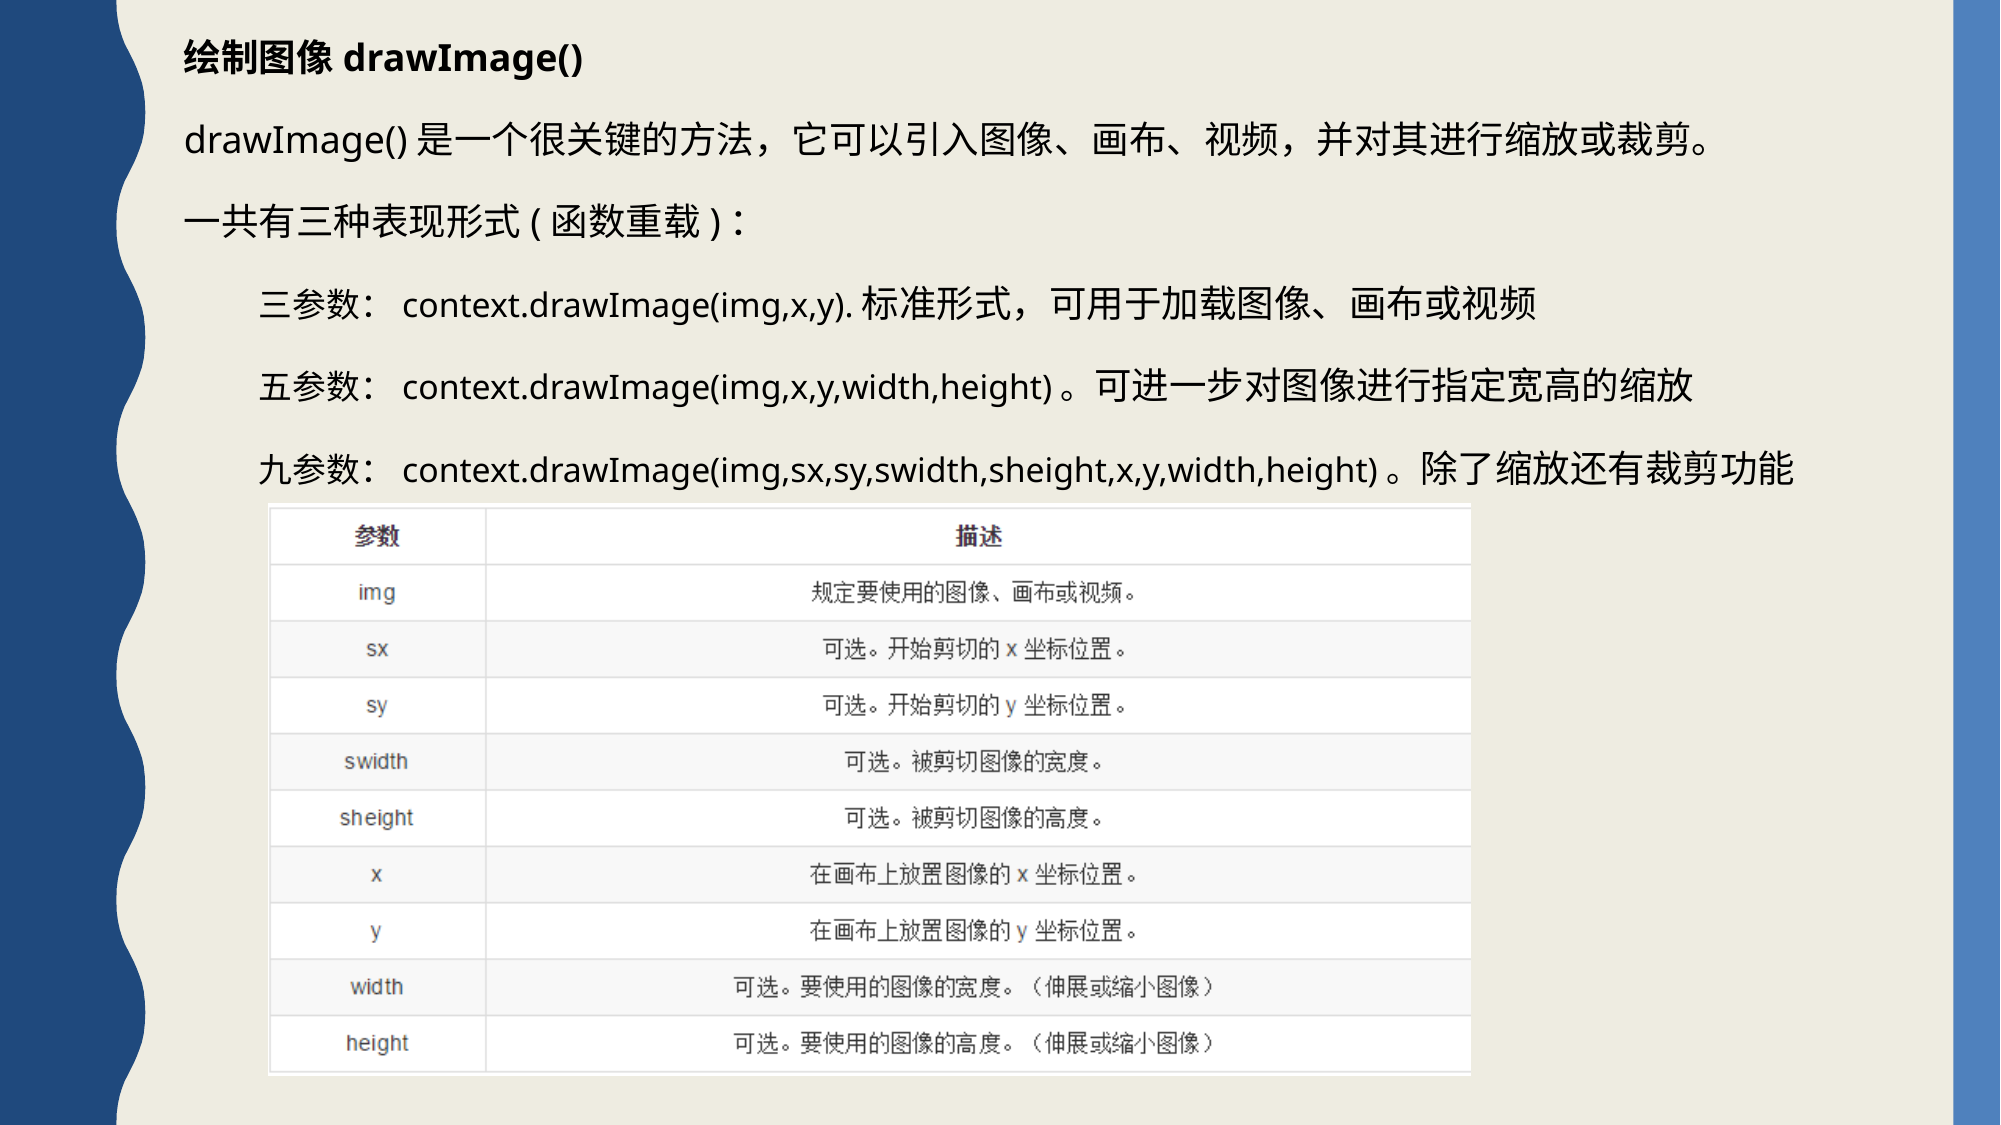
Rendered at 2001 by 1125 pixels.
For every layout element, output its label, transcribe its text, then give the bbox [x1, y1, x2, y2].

picture [268, 503, 1471, 1076]
list 绘制图像drawImage() drawImage()是一个很关键的方法，它可以引入图像、画布、视频，并对其进行缩放或裁剪。 一共有三种表现形式(函数重载)： 三参数：context.drawImage(img,x,y).标准形式，可用于加载图像、画布或视频 五参数：context.drawImage(img,x,y,width,height)。可进一步对图像进行指定宽高的缩放 九参数：context.drawImage(img,sx,sy,swidth,sheight,x,y,width,height)。除了缩放还有裁剪功能 [168, 4, 1920, 1099]
